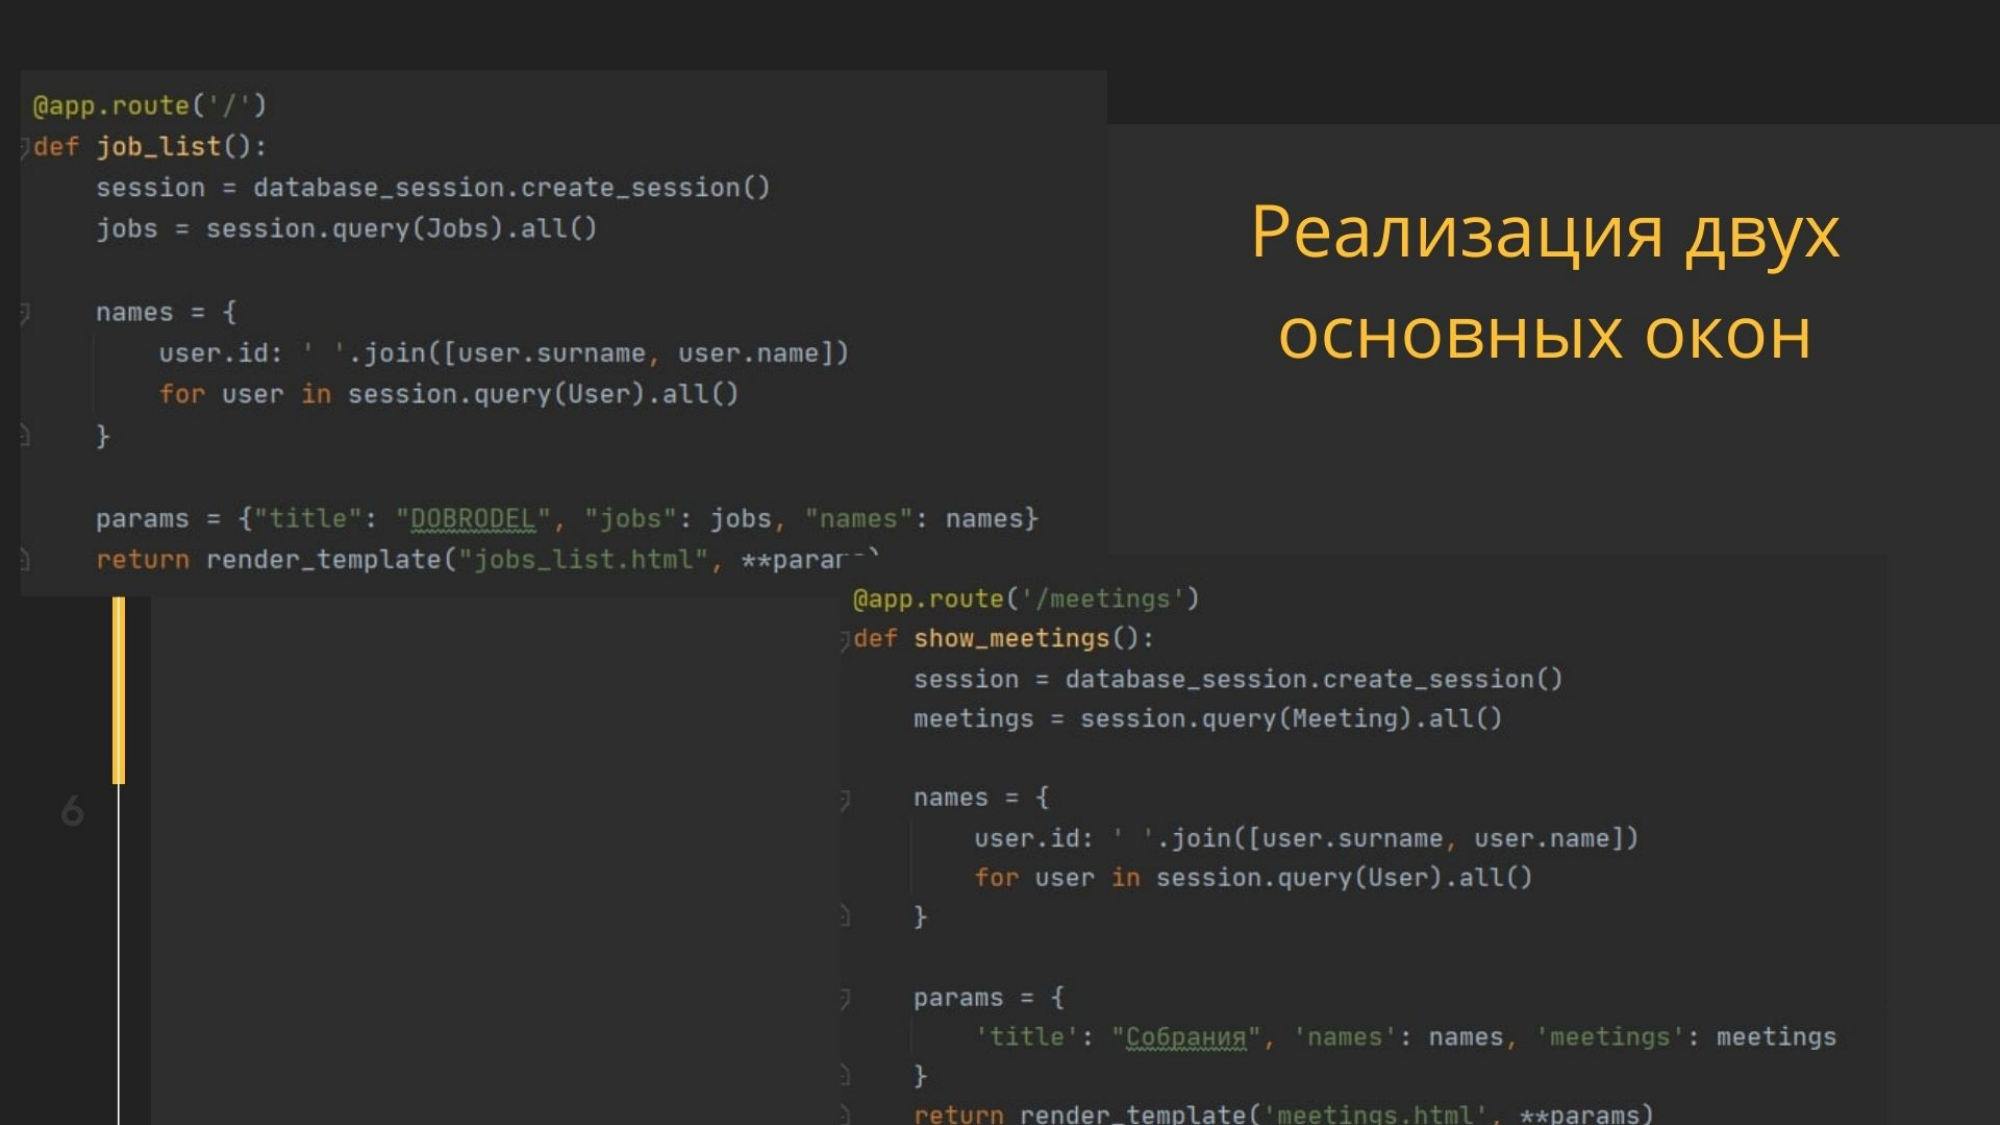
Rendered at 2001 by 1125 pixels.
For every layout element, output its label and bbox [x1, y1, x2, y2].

list [0, 0, 2000, 1125]
